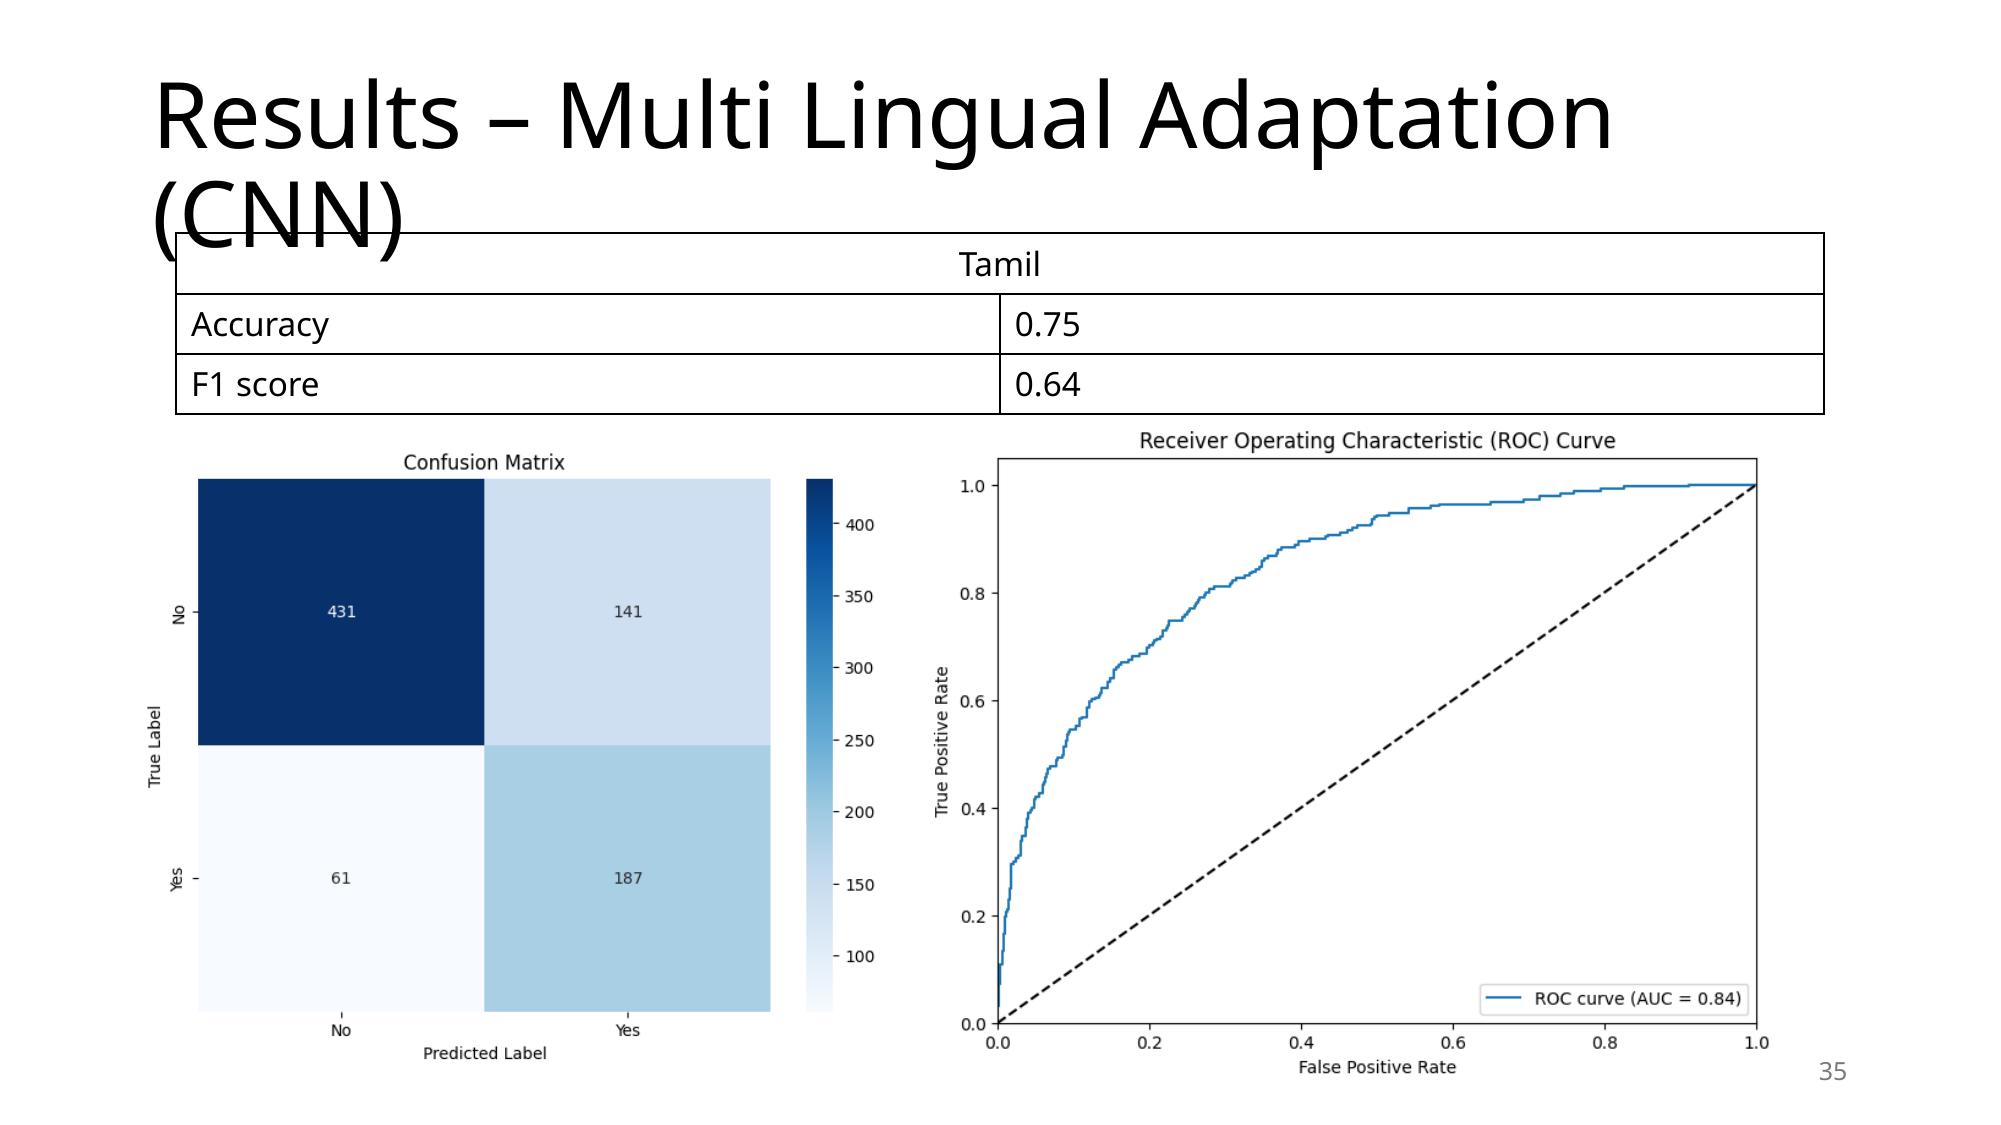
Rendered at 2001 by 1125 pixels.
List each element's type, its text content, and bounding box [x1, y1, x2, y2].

table_header Tamil [177, 234, 1823, 293]
slide_number 35 [1412, 1042, 1863, 1103]
table_cell 0.75 [1001, 295, 1823, 353]
table_cell 0.64 [1001, 355, 1823, 413]
table_cell Accuracy [177, 295, 999, 353]
picture [136, 441, 886, 1074]
table_cell F1 score [177, 355, 999, 413]
title Results – Multi Lingual Adaptation (CNN) [137, 59, 1863, 278]
picture [923, 418, 1782, 1089]
